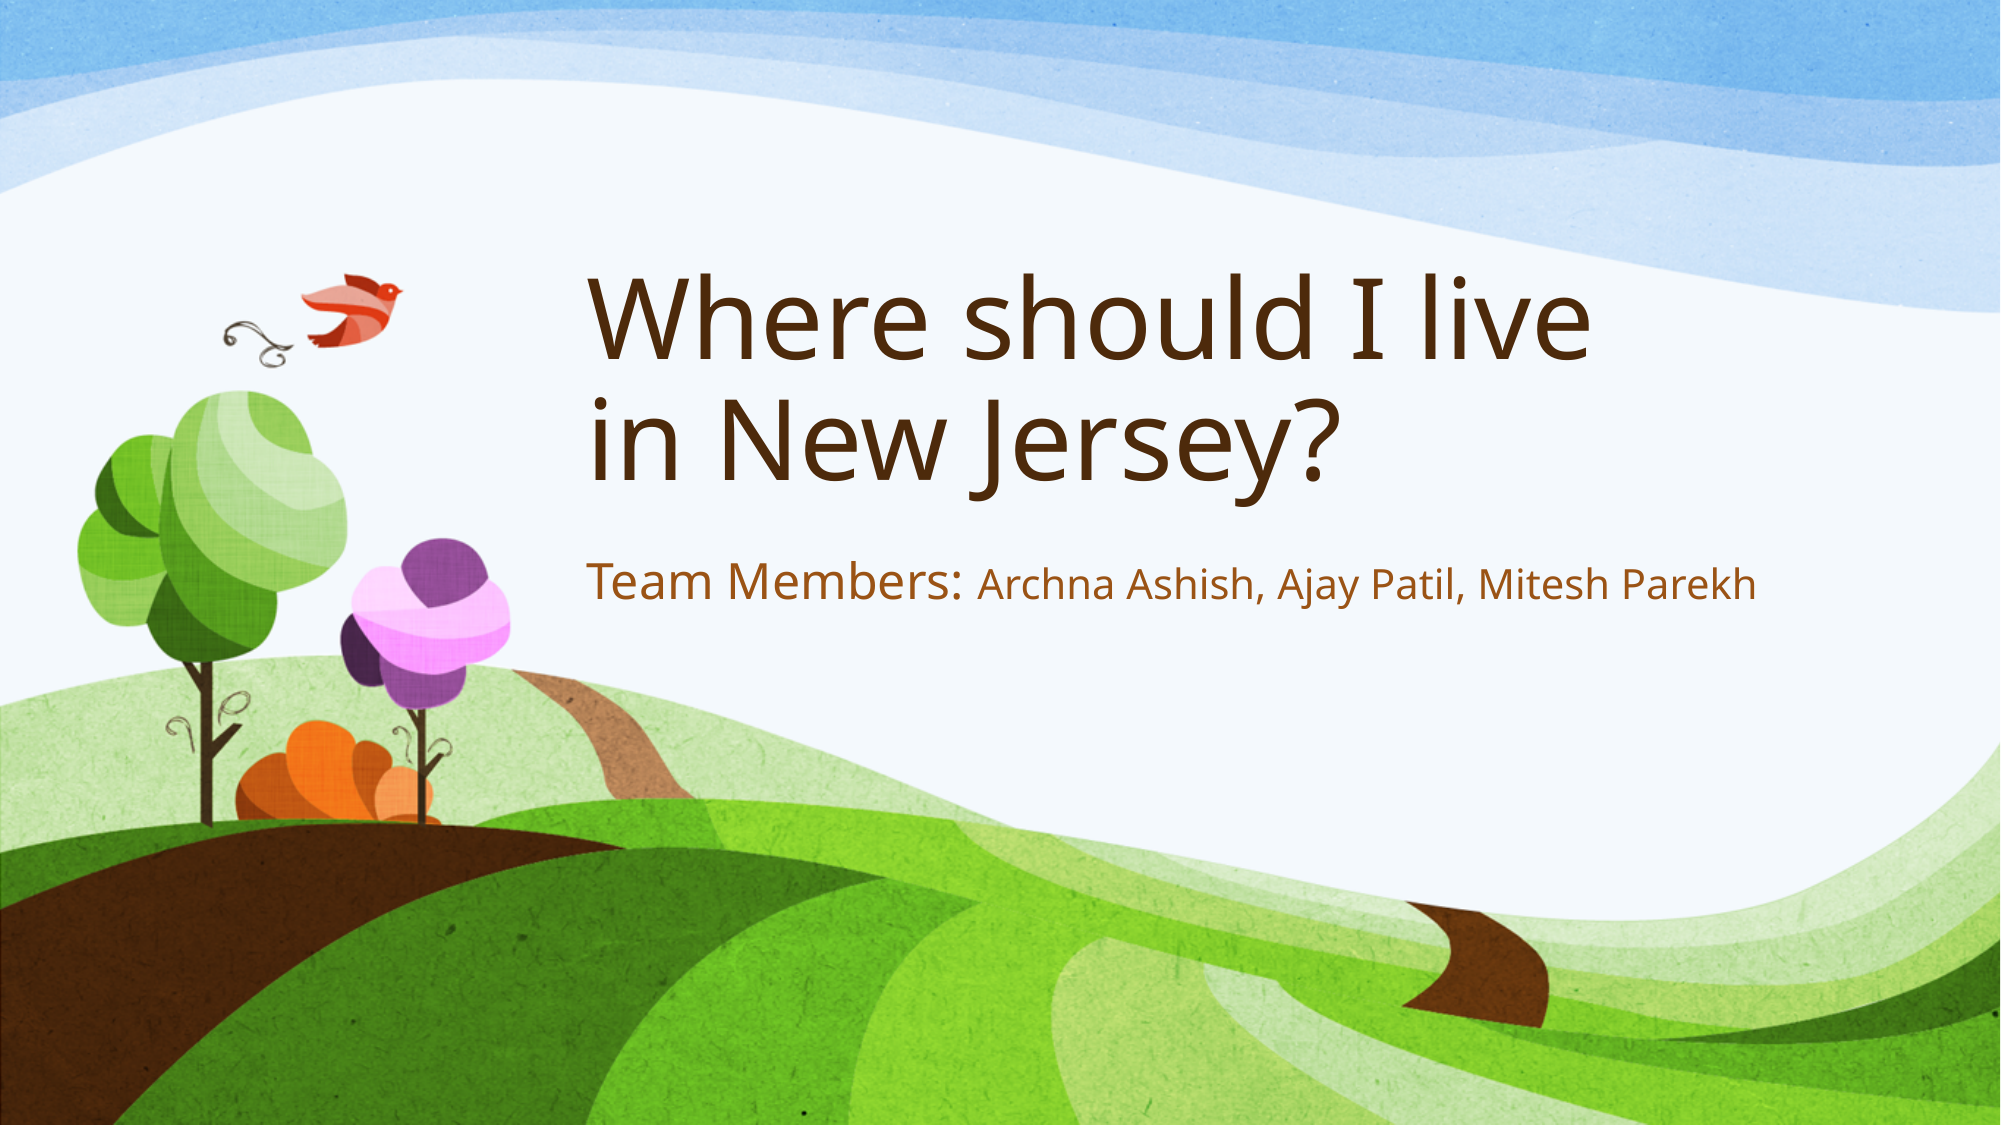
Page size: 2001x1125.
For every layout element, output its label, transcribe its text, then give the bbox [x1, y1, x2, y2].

subtitle Team Members: Archna Ashish, Ajay Patil, Mitesh Parekh [571, 542, 1961, 639]
picture [0, 0, 2001, 1125]
title Where should I live in New Jersey? [571, 212, 1697, 513]
